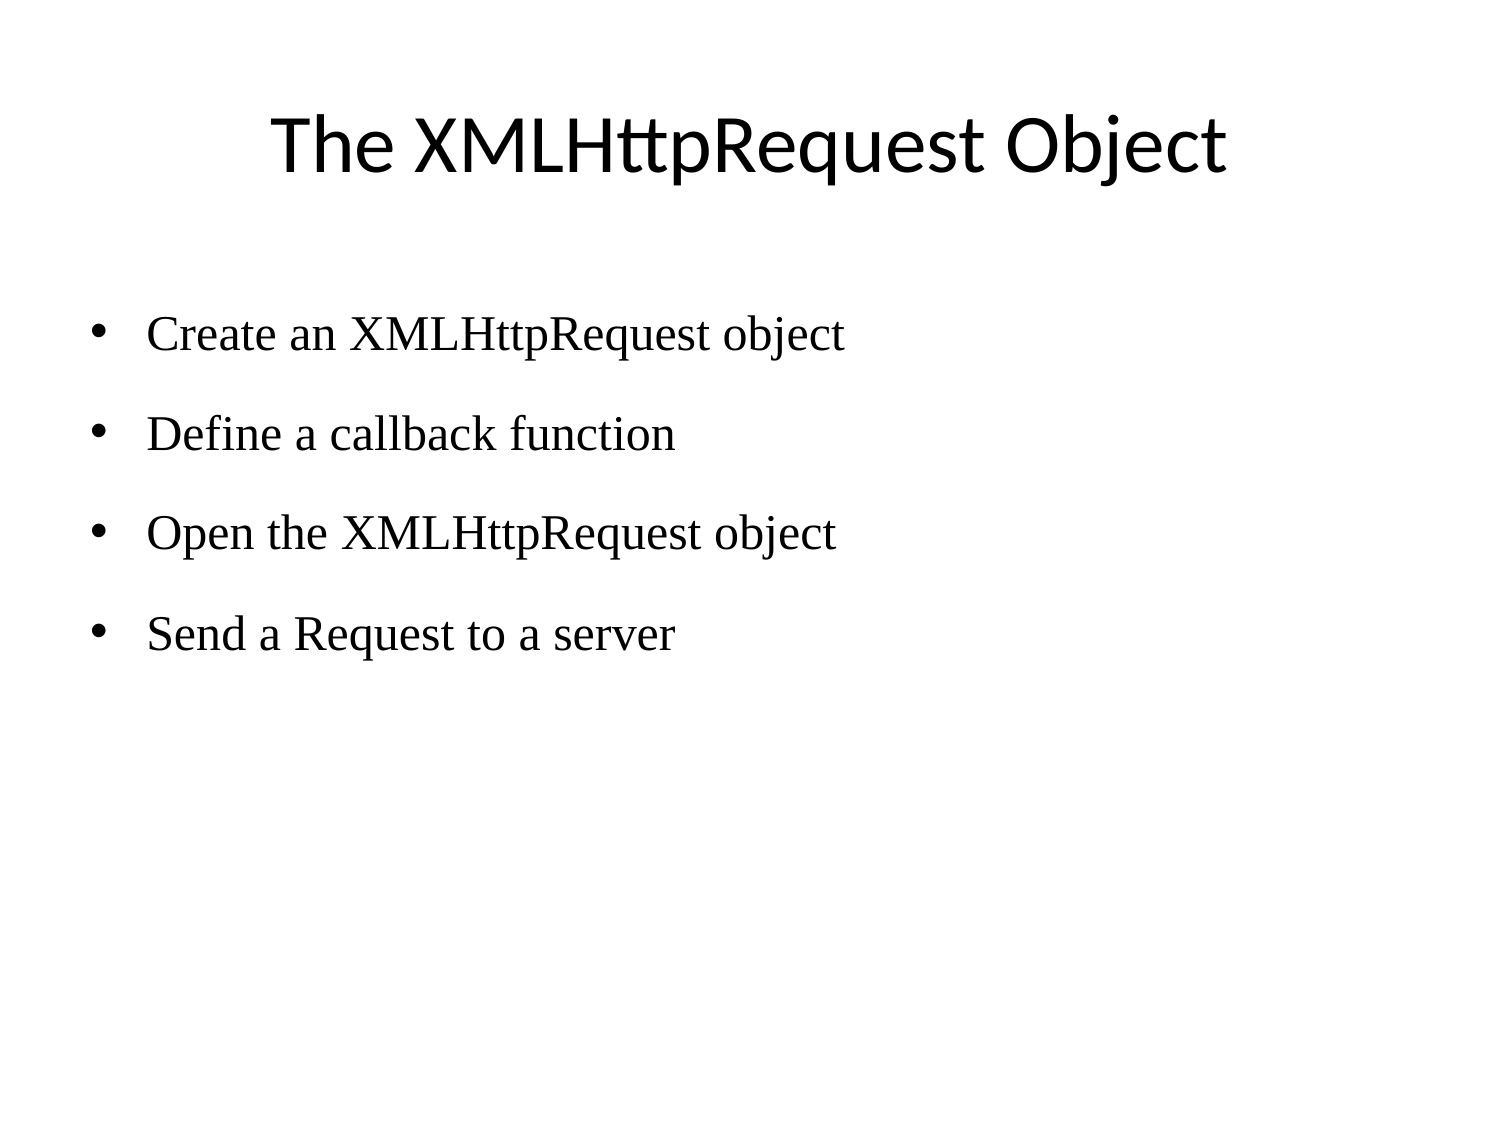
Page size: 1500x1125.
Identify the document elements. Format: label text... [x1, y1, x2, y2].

title The XMLHttpRequest Object [75, 45, 1425, 233]
list Create an XMLHttpRequest object Define a callback function Open the XMLHttpRequest object Send a Request to a server [75, 262, 1425, 1005]
